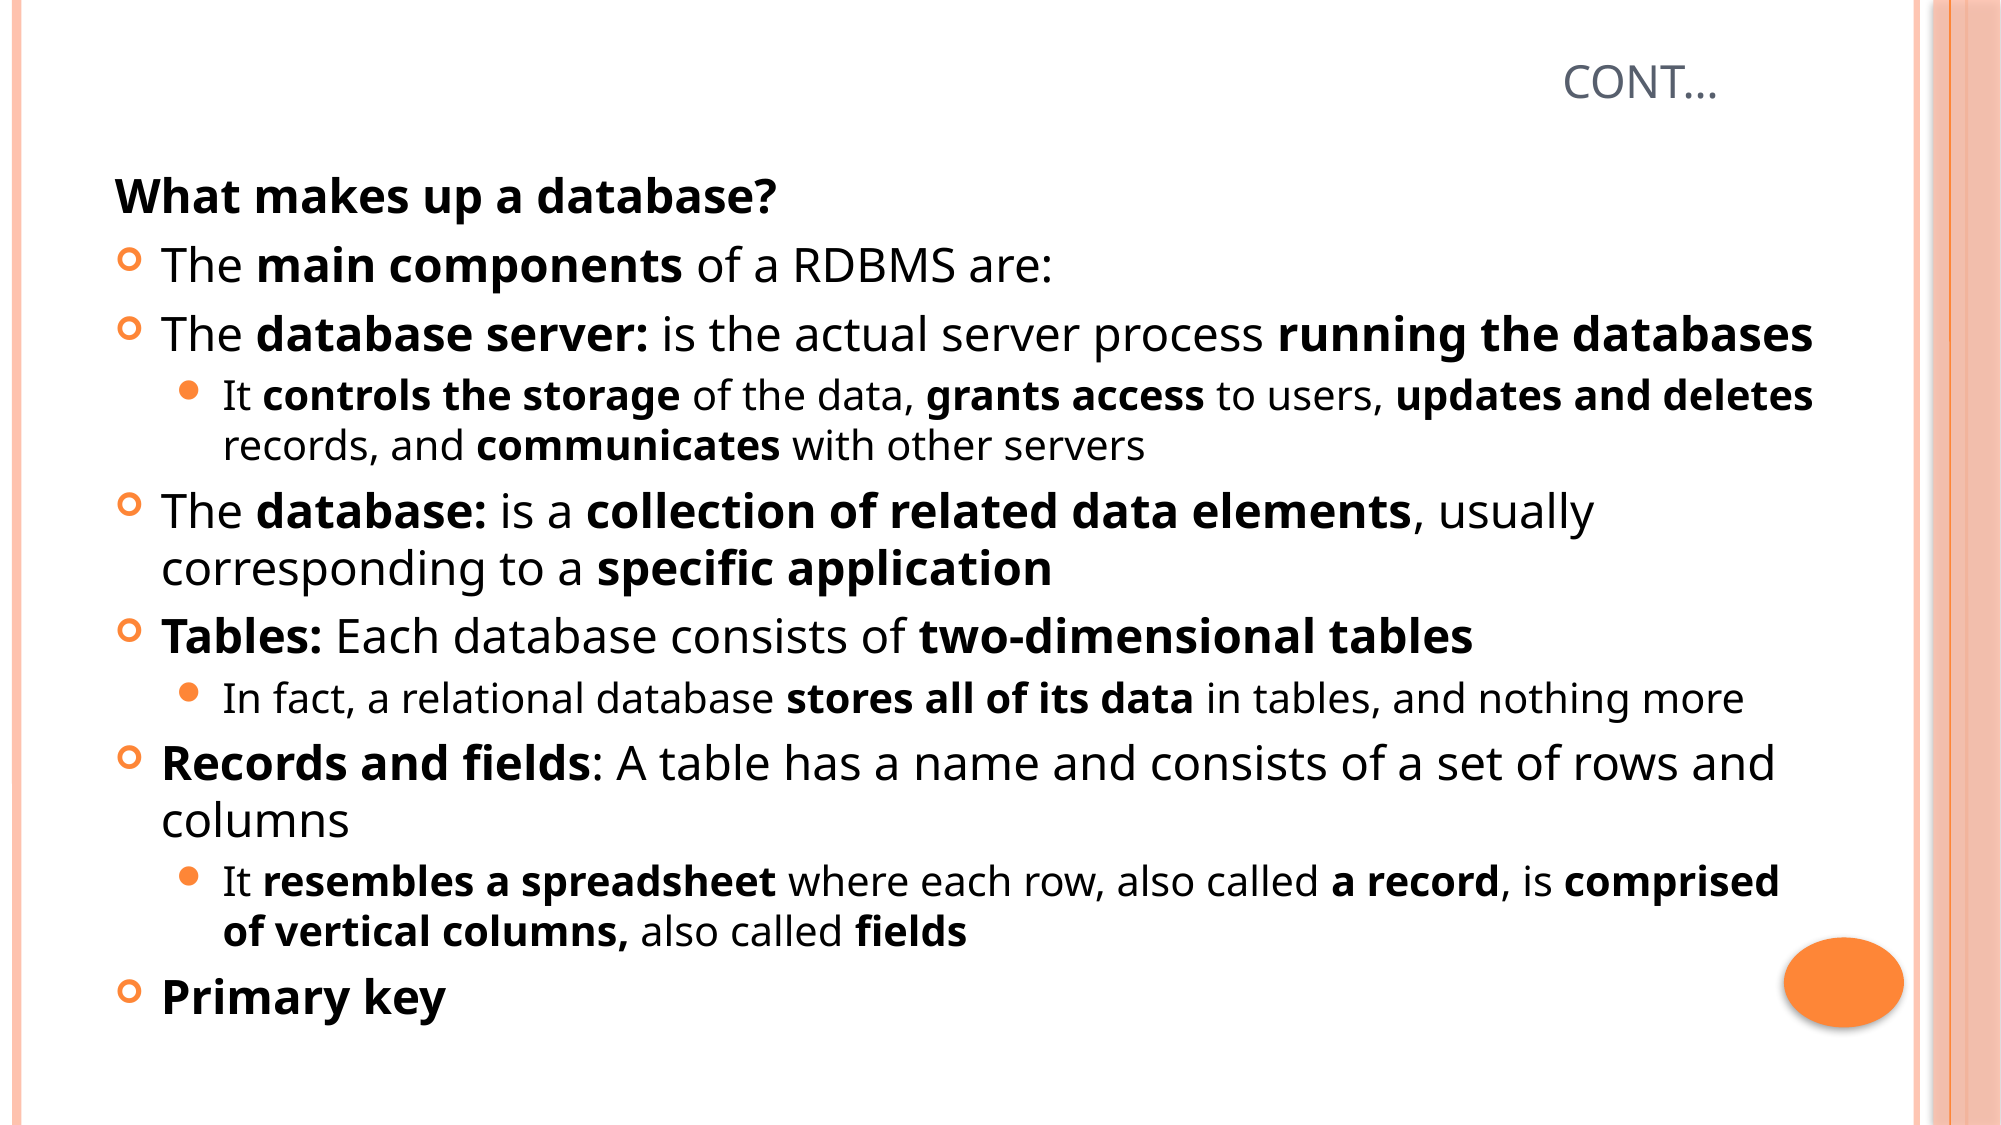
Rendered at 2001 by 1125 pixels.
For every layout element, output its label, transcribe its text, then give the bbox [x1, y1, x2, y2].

title Cont… [99, 45, 1734, 116]
list What makes up a database? The main components of a RDBMS are: The database server: is the actual server process running the databases It controls the storage of the data, grants access to users, updates and deletes records, and communicates with other servers The database: is a collection of related data elements, usually corresponding to a specific application Tables: Each database consists of two-dimensional tables In fact, a relational database stores all of its data in tables, and nothing more Records and fields: A table has a name and consists of a set of rows and columns It resembles a spreadsheet where each row, also called a record, is comprised of vertical columns, also called fields Primary key [99, 159, 1840, 1062]
